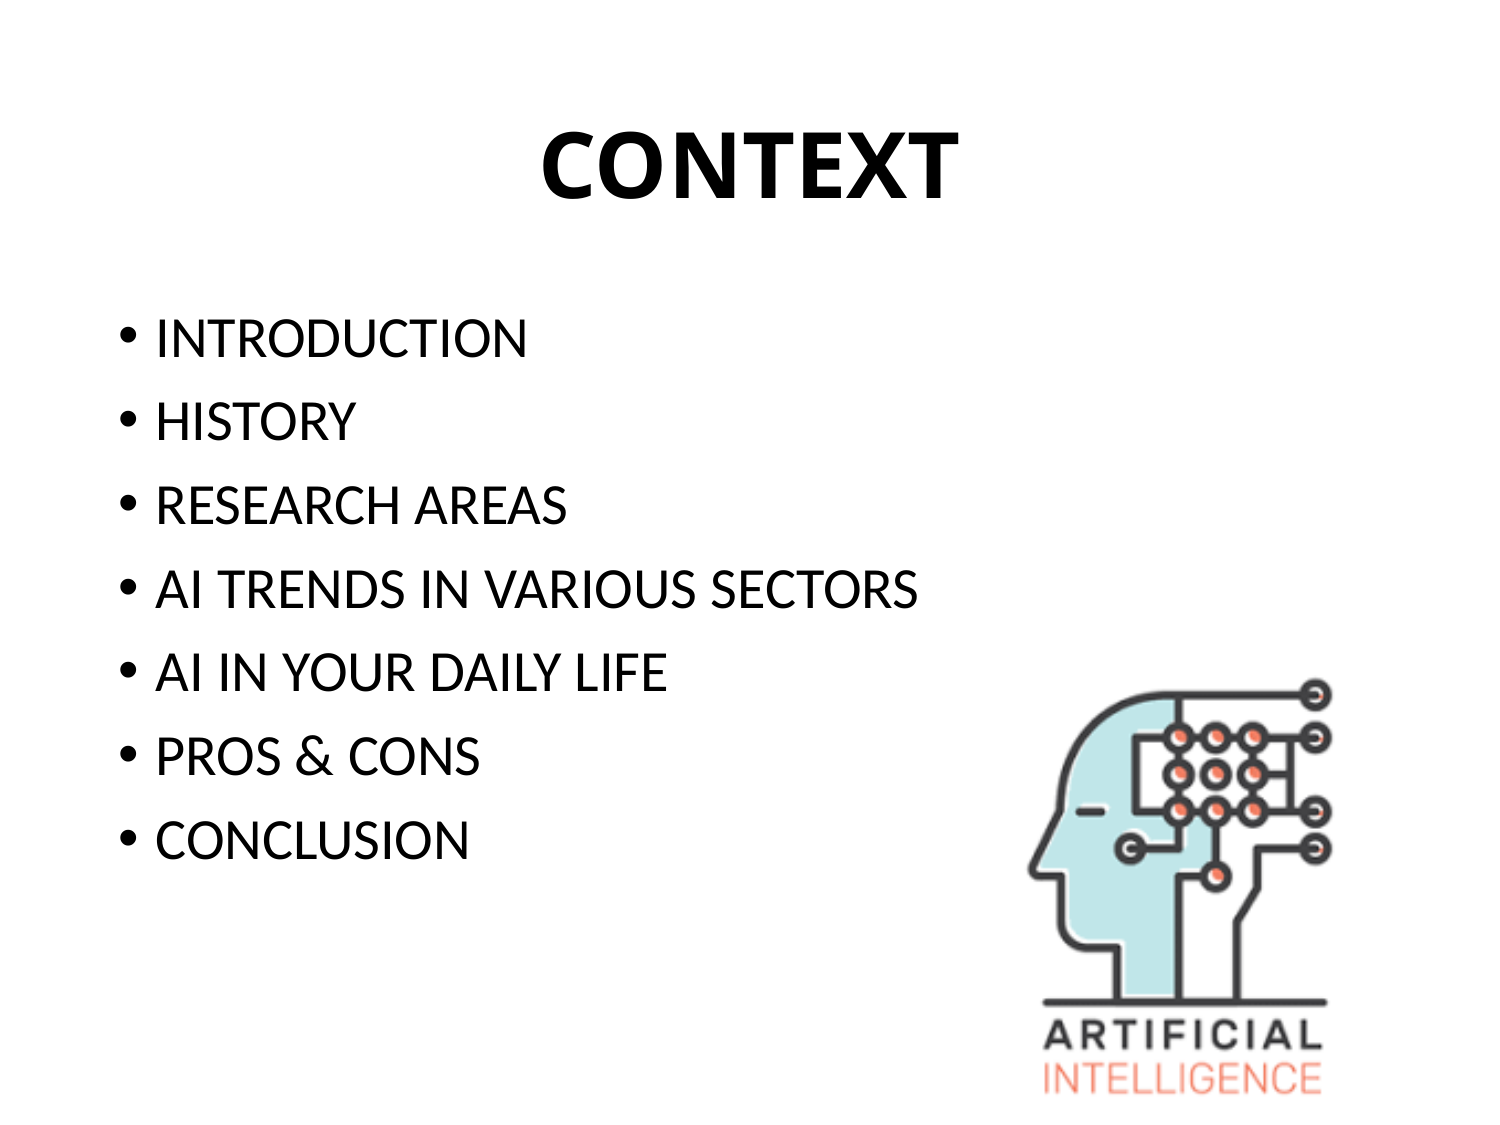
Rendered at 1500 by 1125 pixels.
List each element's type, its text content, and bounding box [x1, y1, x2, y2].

title CONTEXT [103, 59, 1397, 278]
picture [891, 672, 1465, 1101]
list INTRODUCTION HISTORY RESEARCH AREAS AI TRENDS IN VARIOUS SECTORS AI IN YOUR DAILY LIFE PROS & CONS CONCLUSION [103, 299, 1397, 1014]
